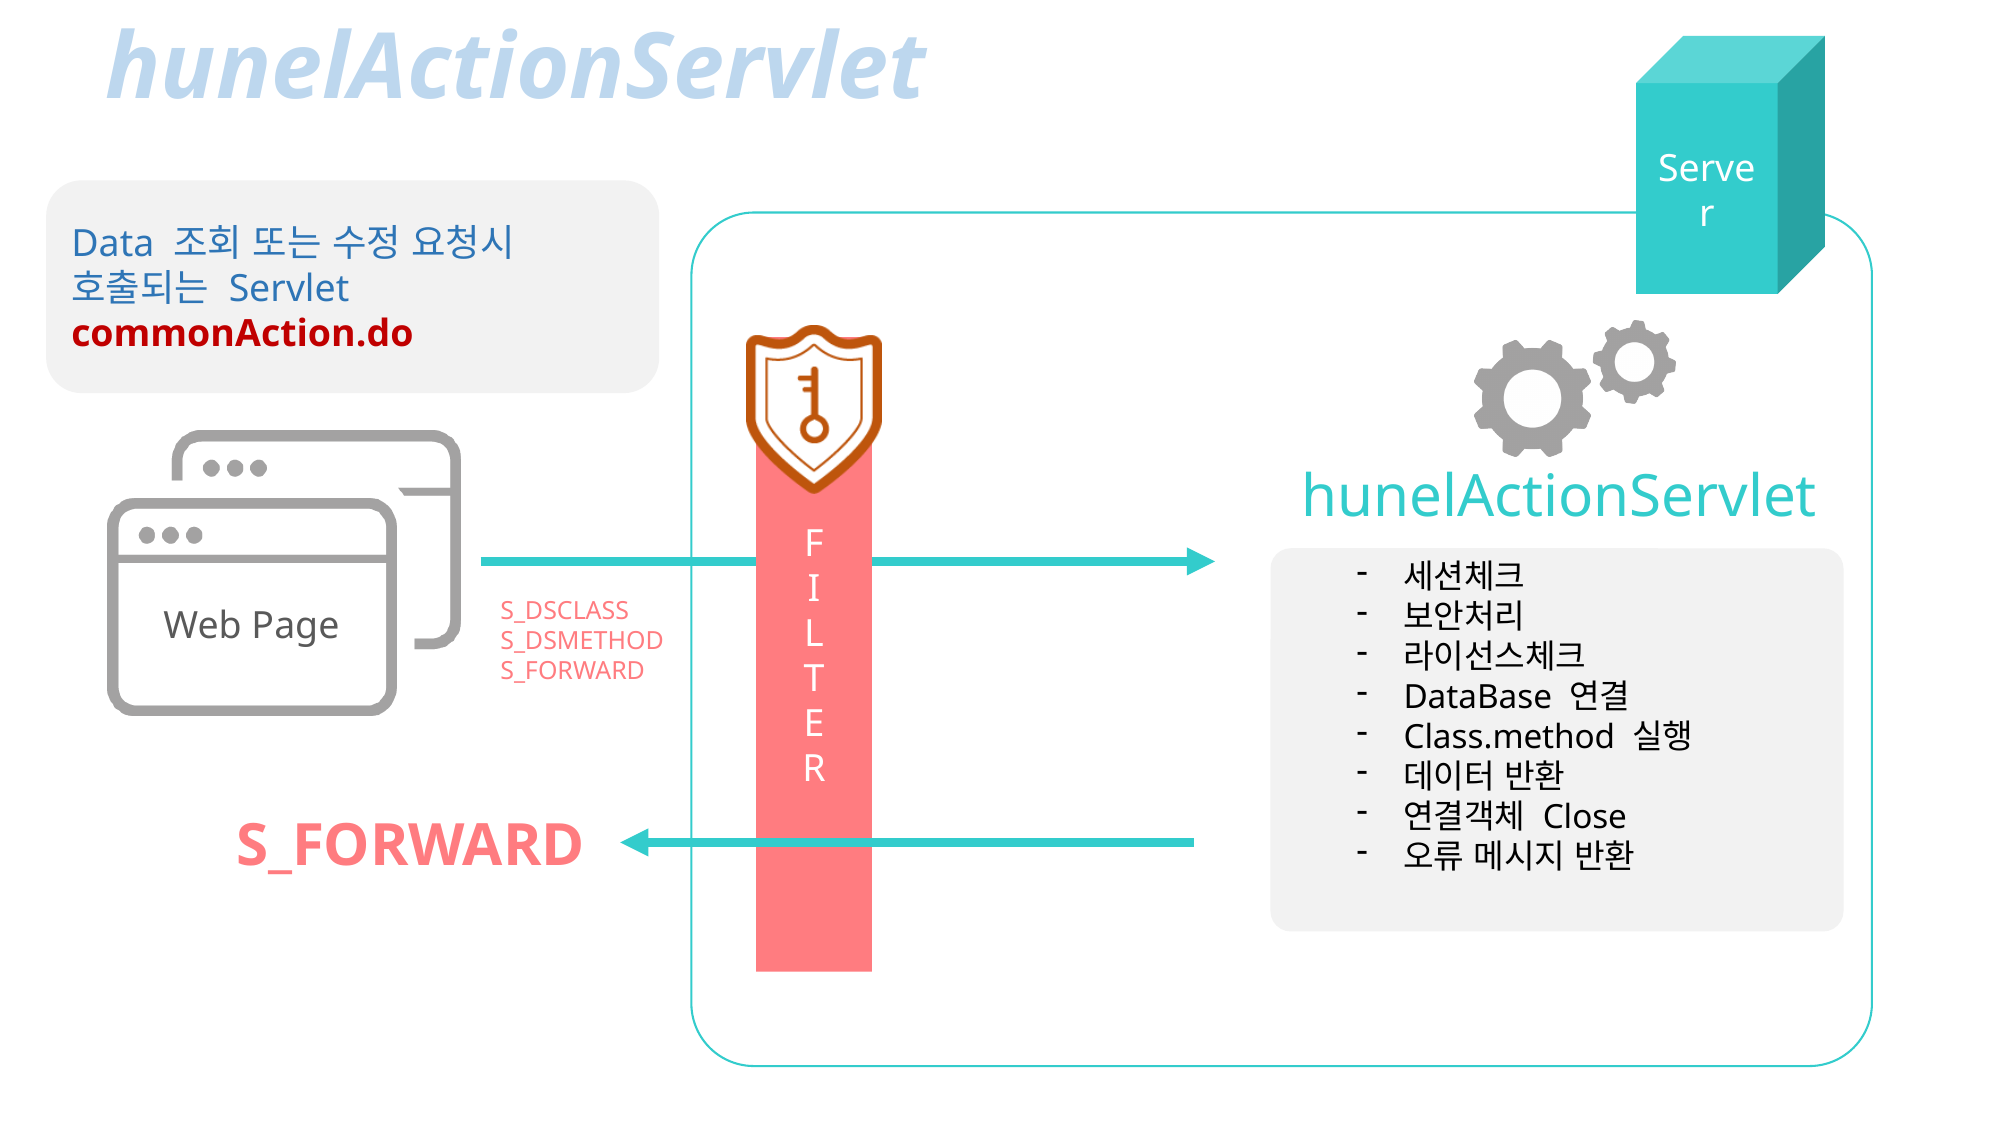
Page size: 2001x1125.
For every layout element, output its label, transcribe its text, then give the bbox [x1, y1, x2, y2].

picture [1474, 320, 1676, 457]
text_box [107, 430, 461, 716]
text_box S_DSCLASS S_DSMETHOD S_FORWARD [480, 583, 687, 696]
text_box 세션체크 보안처리 라이선스체크 DataBase 연결 Class.method 실행 데이터 반환 연결객체 Close 오류 메시지 반환 [1341, 548, 1709, 883]
text_box Server [1635, 34, 1826, 296]
text_box hunelActionServlet [90, 0, 943, 125]
text_box Data 조회 또는 수정 요청시 호출되는 Servlet commonAction.do [46, 180, 660, 394]
text_box hunelActionServlet [1286, 450, 1832, 536]
text_box S_FORWARD [221, 799, 600, 885]
text_box [1269, 547, 1845, 933]
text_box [746, 843, 882, 972]
text_box [690, 211, 1873, 1068]
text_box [746, 325, 882, 842]
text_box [1640, 37, 1821, 82]
